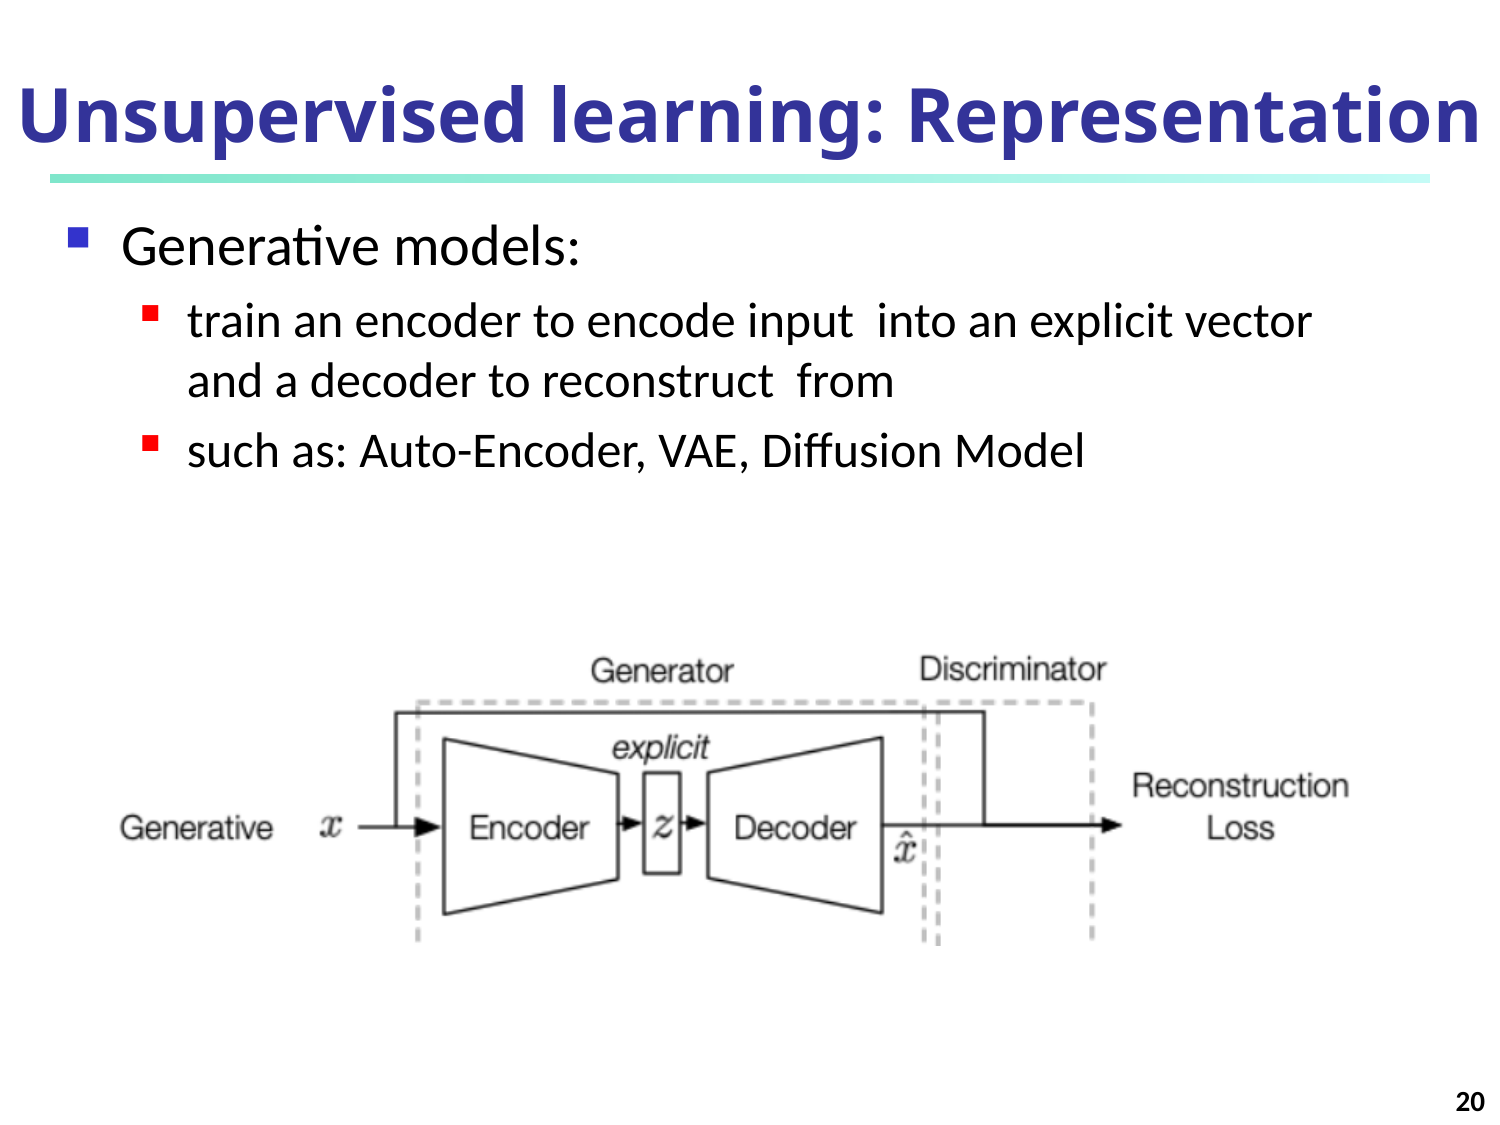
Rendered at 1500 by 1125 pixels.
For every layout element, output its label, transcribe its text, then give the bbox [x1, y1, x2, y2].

text_box 20 [1187, 1062, 1500, 1125]
picture [87, 649, 1393, 946]
title Unsupervised learning: Representation [0, 62, 1500, 163]
